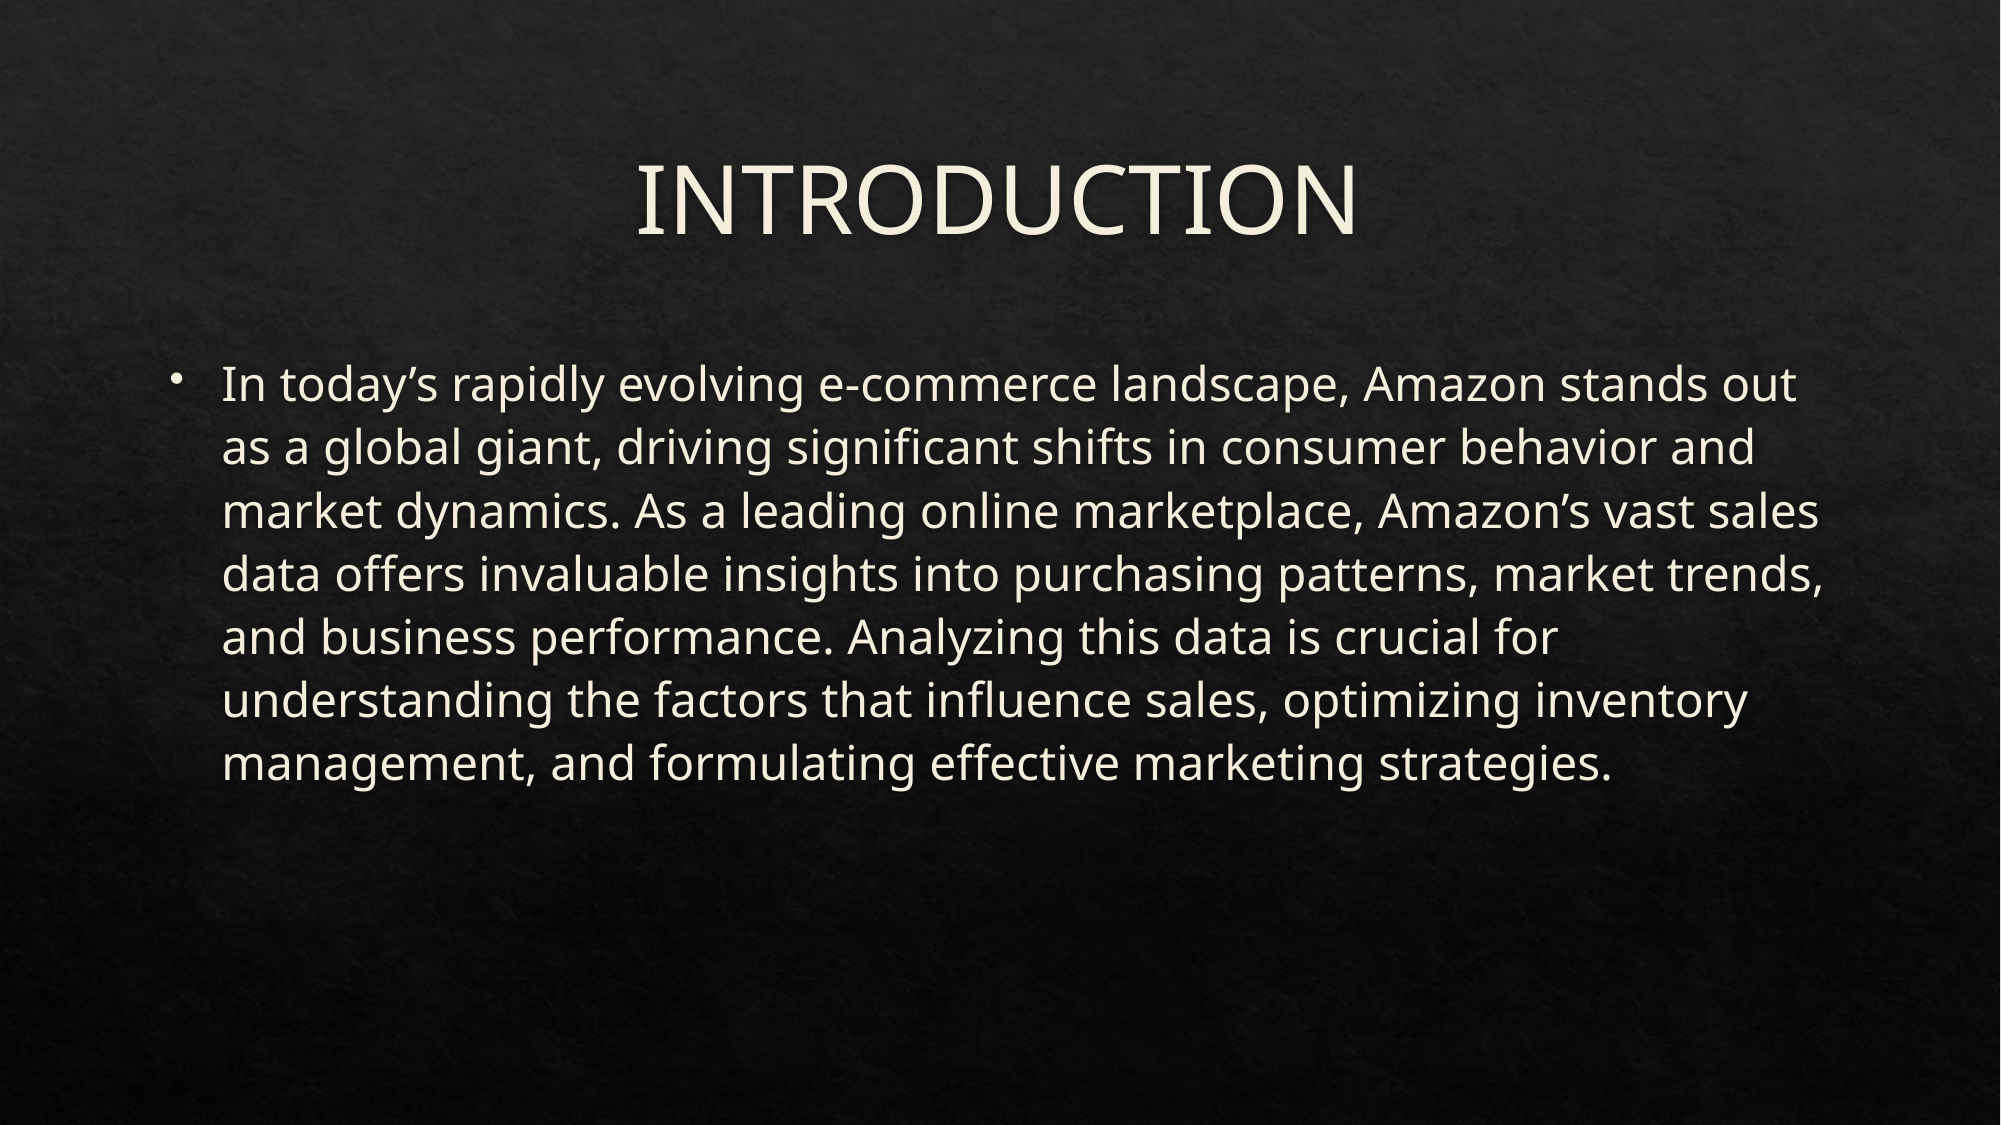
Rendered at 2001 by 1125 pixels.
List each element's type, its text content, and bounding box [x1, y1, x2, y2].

title INTRODUCTION [149, 99, 1849, 307]
list In today’s rapidly evolving e-commerce landscape, Amazon stands out as a global giant, driving significant shifts in consumer behavior and market dynamics. As a leading online marketplace, Amazon’s vast sales data offers invaluable insights into purchasing patterns, market trends, and business performance. Analyzing this data is crucial for understanding the factors that influence sales, optimizing inventory management, and formulating effective marketing strategies. [149, 340, 1849, 950]
